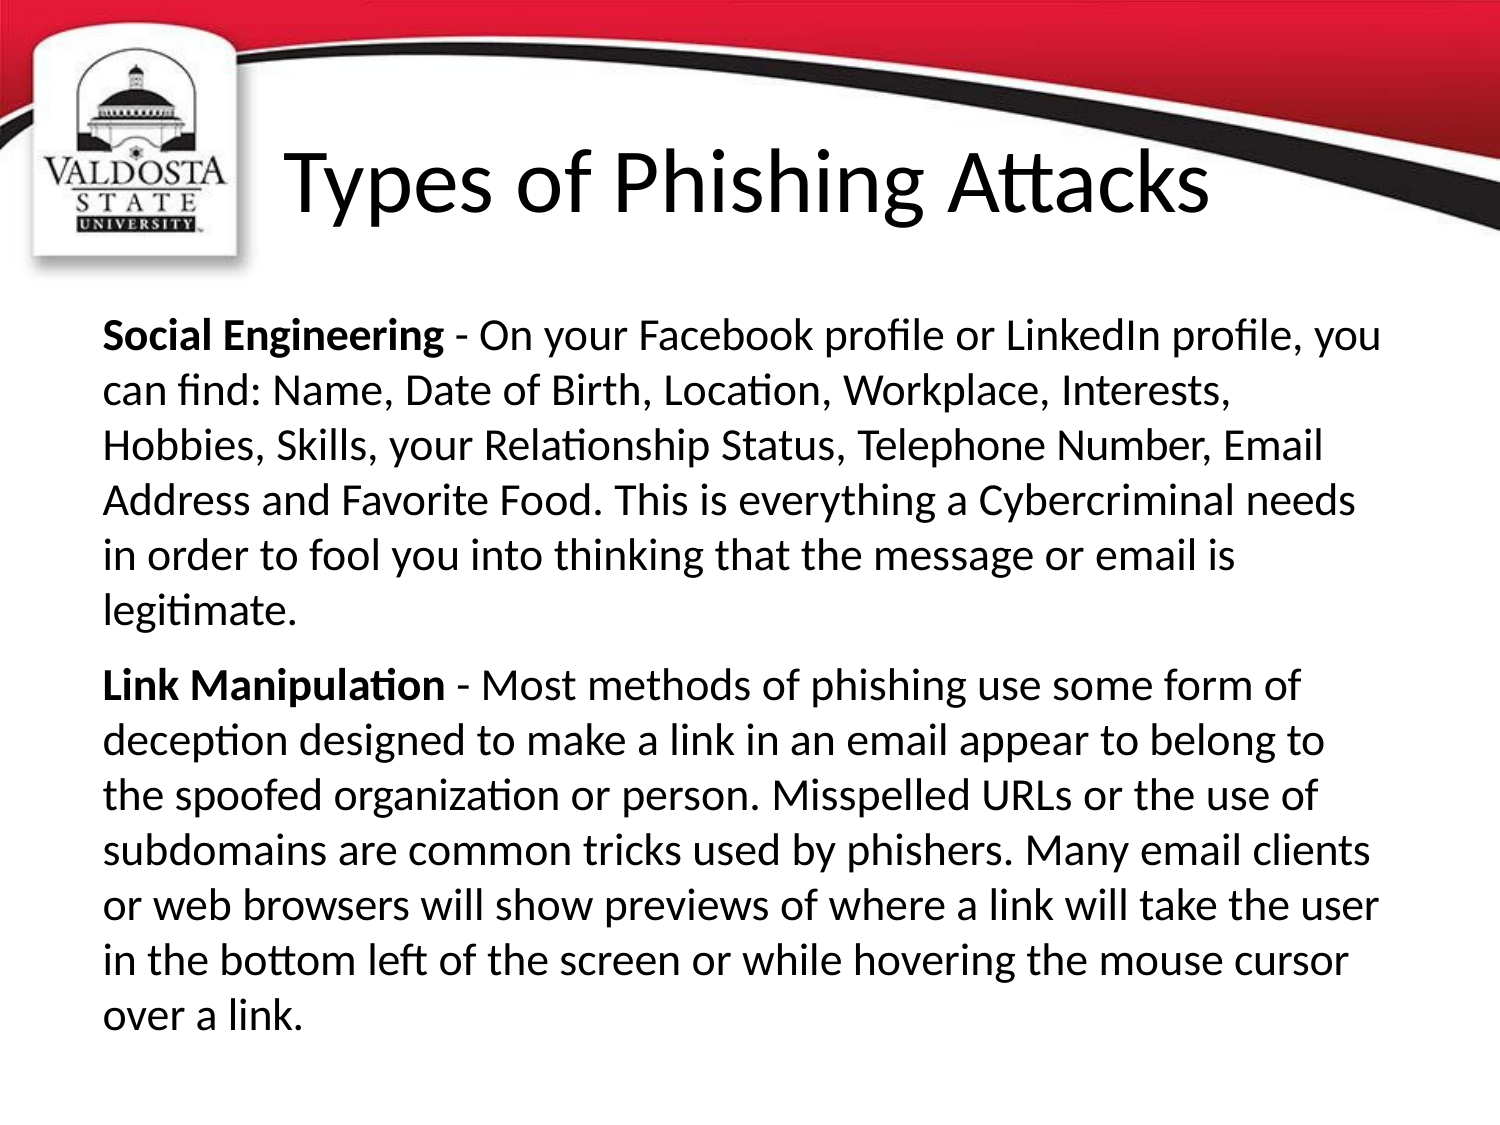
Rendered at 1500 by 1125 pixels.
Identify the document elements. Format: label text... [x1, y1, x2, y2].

picture [0, 0, 1500, 286]
text_box Social Engineering - On your Facebook profile or LinkedIn profile, you can find: Name, Date of Birth, Location, Workplace, Interests, Hobbies, Skills, your Relationship Status, Telephone Number, Email Address and Favorite Food. This is everything a Cybercriminal needs in order to fool you into thinking that the message or email is legitimate. Link Manipulation - Most methods of phishing use some form of deception designed to make a link in an email appear to belong to the spoofed organization or person. Misspelled URLs or the use of subdomains are common tricks used by phishers. Many email clients or web browsers will show previews of where a link will take the user in the bottom left of the screen or while hovering the mouse cursor over a link. [100, 302, 1392, 1040]
title Types of Phishing Attacks [245, 97, 1255, 302]
